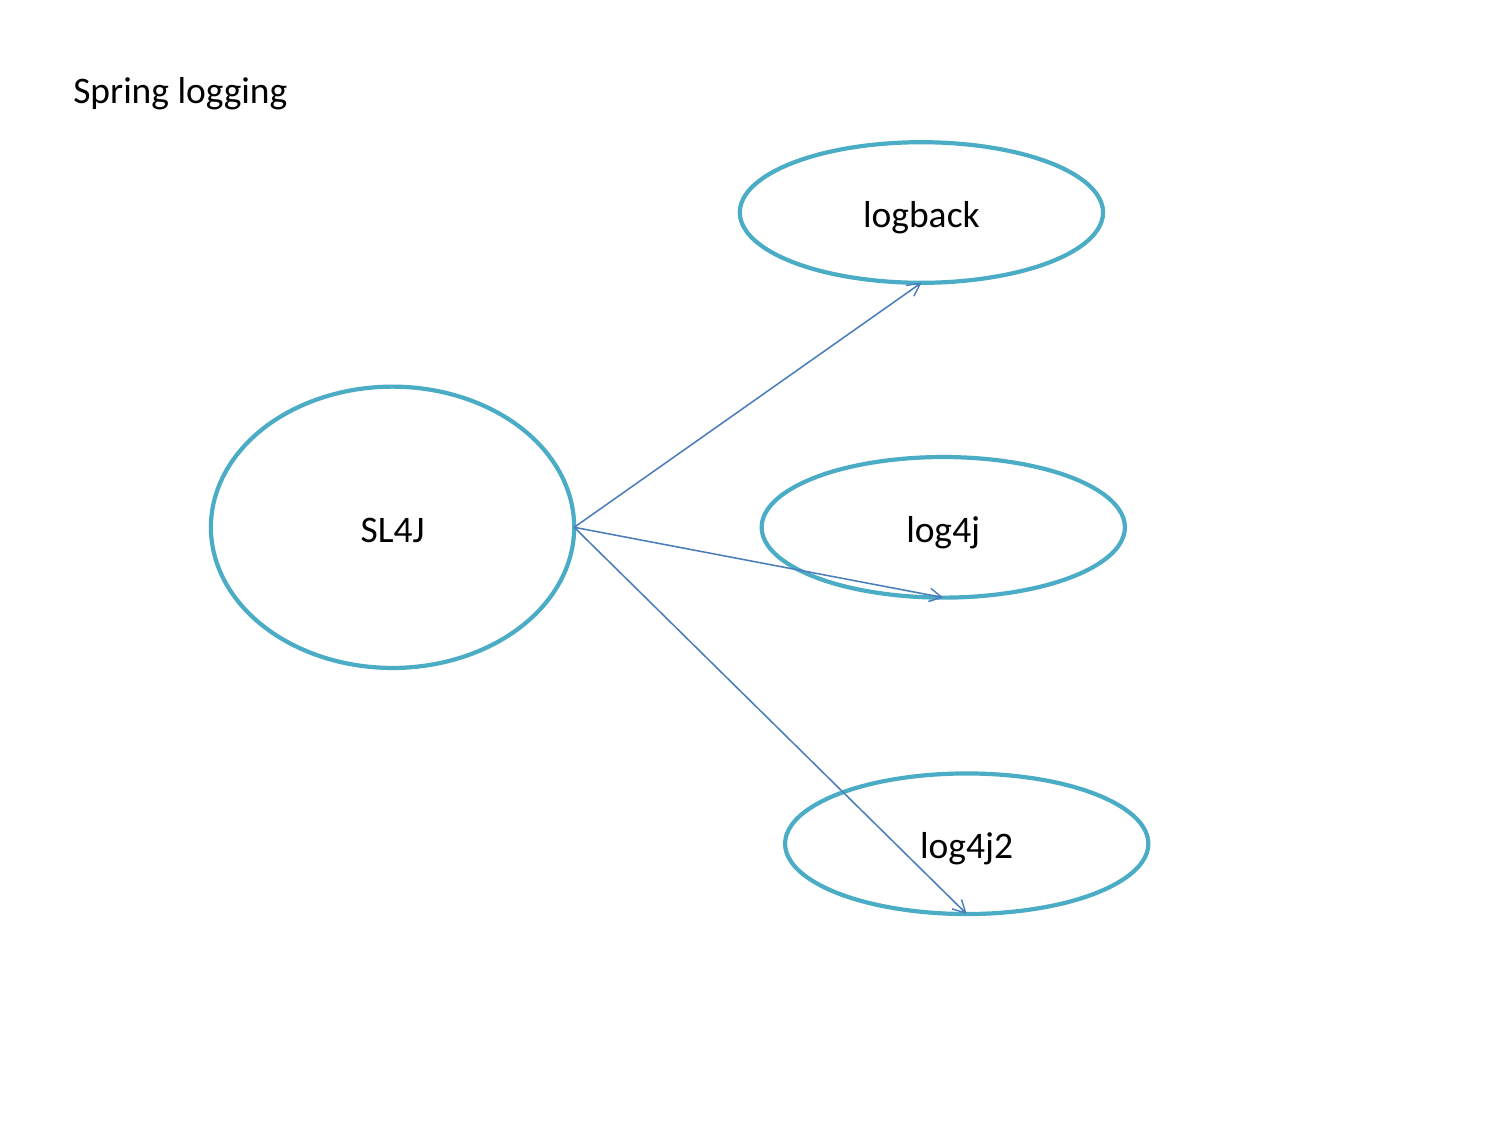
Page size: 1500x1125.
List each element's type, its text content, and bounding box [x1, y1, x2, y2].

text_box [573, 212, 741, 526]
text_box Spring logging [58, 58, 493, 119]
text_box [573, 527, 786, 844]
text_box SL4J [208, 384, 568, 671]
text_box log4j2 [783, 771, 1151, 917]
text_box log4j [759, 454, 1128, 600]
text_box logback [737, 140, 1106, 285]
